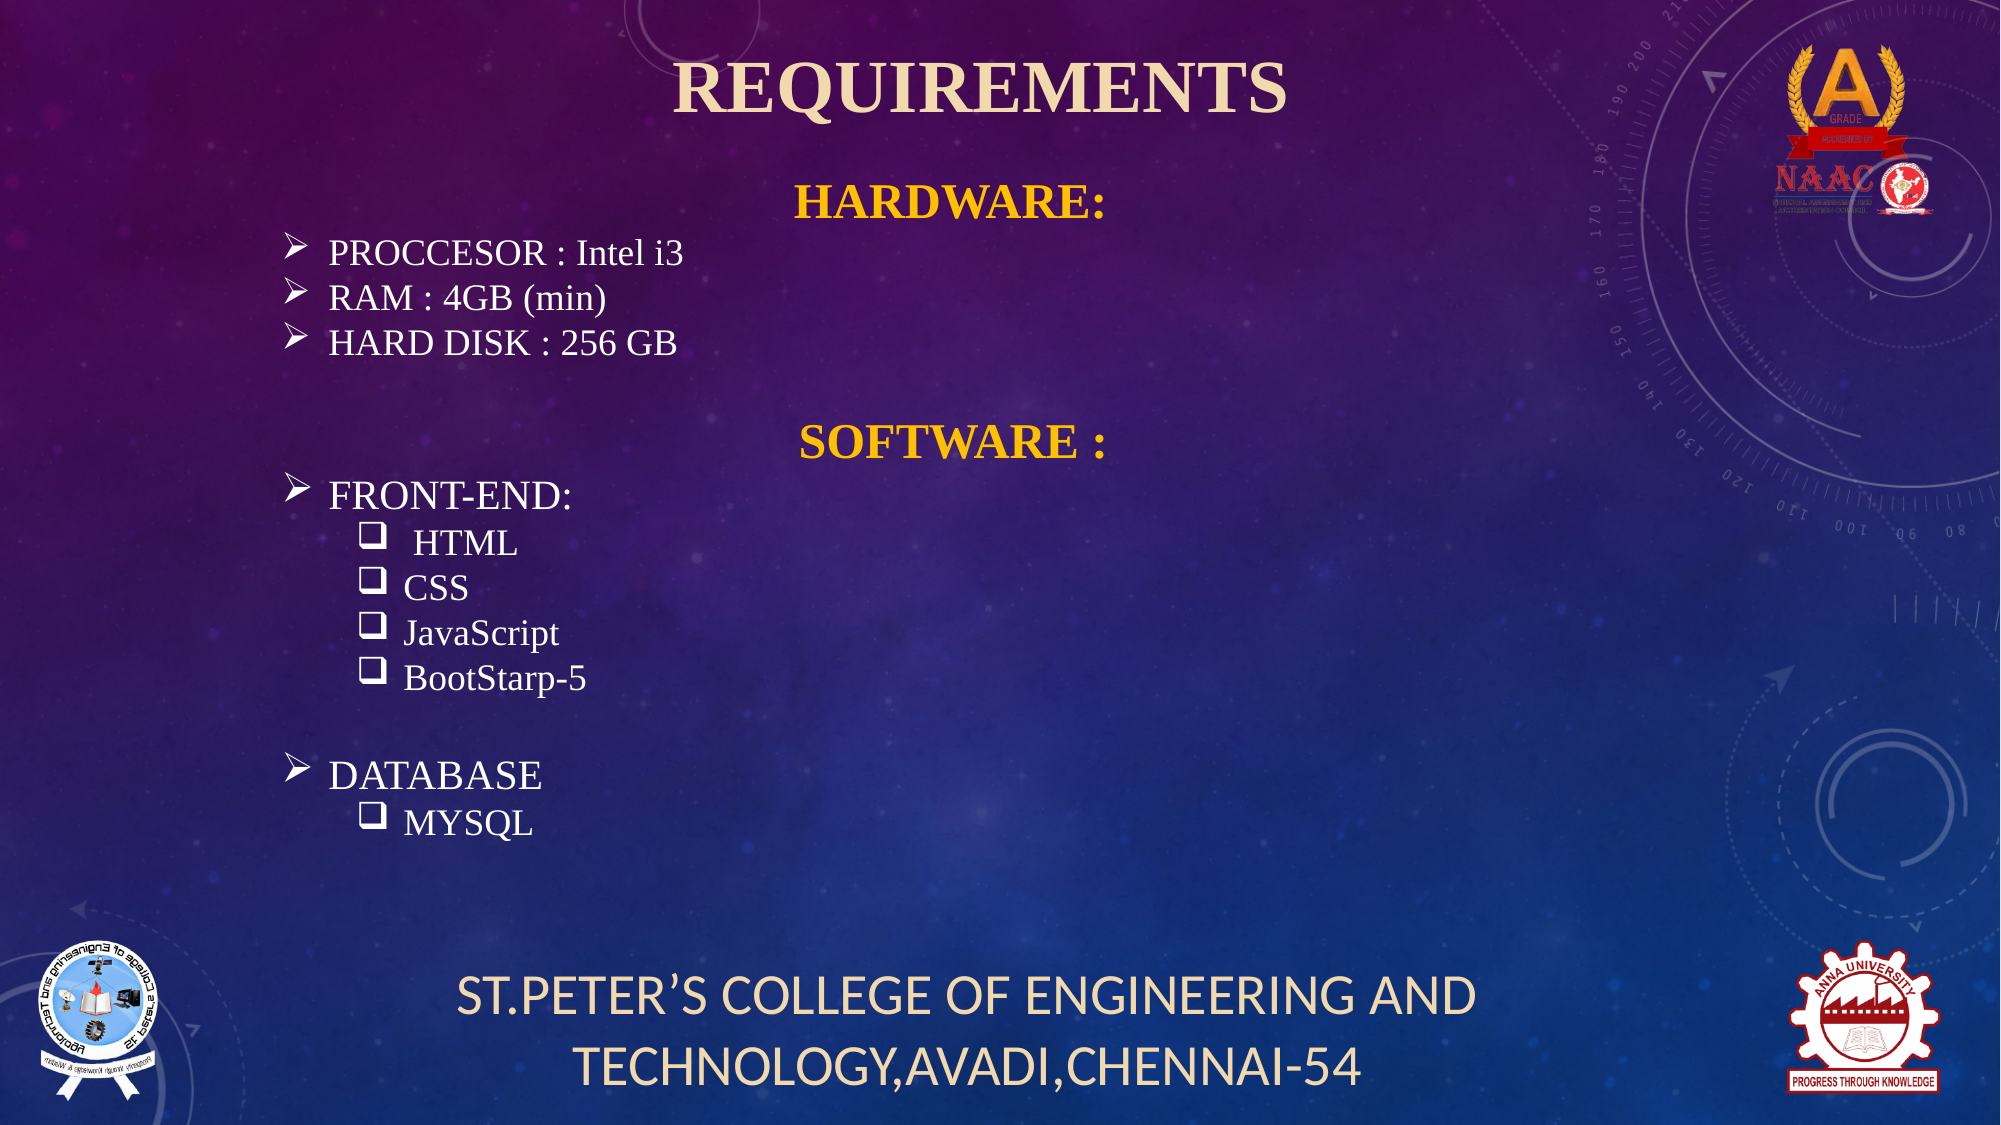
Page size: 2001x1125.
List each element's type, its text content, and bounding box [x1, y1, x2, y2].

text_box REQUIREMENTS [202, 30, 1647, 135]
picture [0, 0, 2001, 1125]
text_box HARDWARE: PROCCESOR : Intel i3 RAM : 4GB (min) HARD DISK : 256 GB SOFTWARE : FRONT-END: HTML CSS JavaScript BootStarp-5 DATABASE MYSQL [0, 160, 1705, 941]
